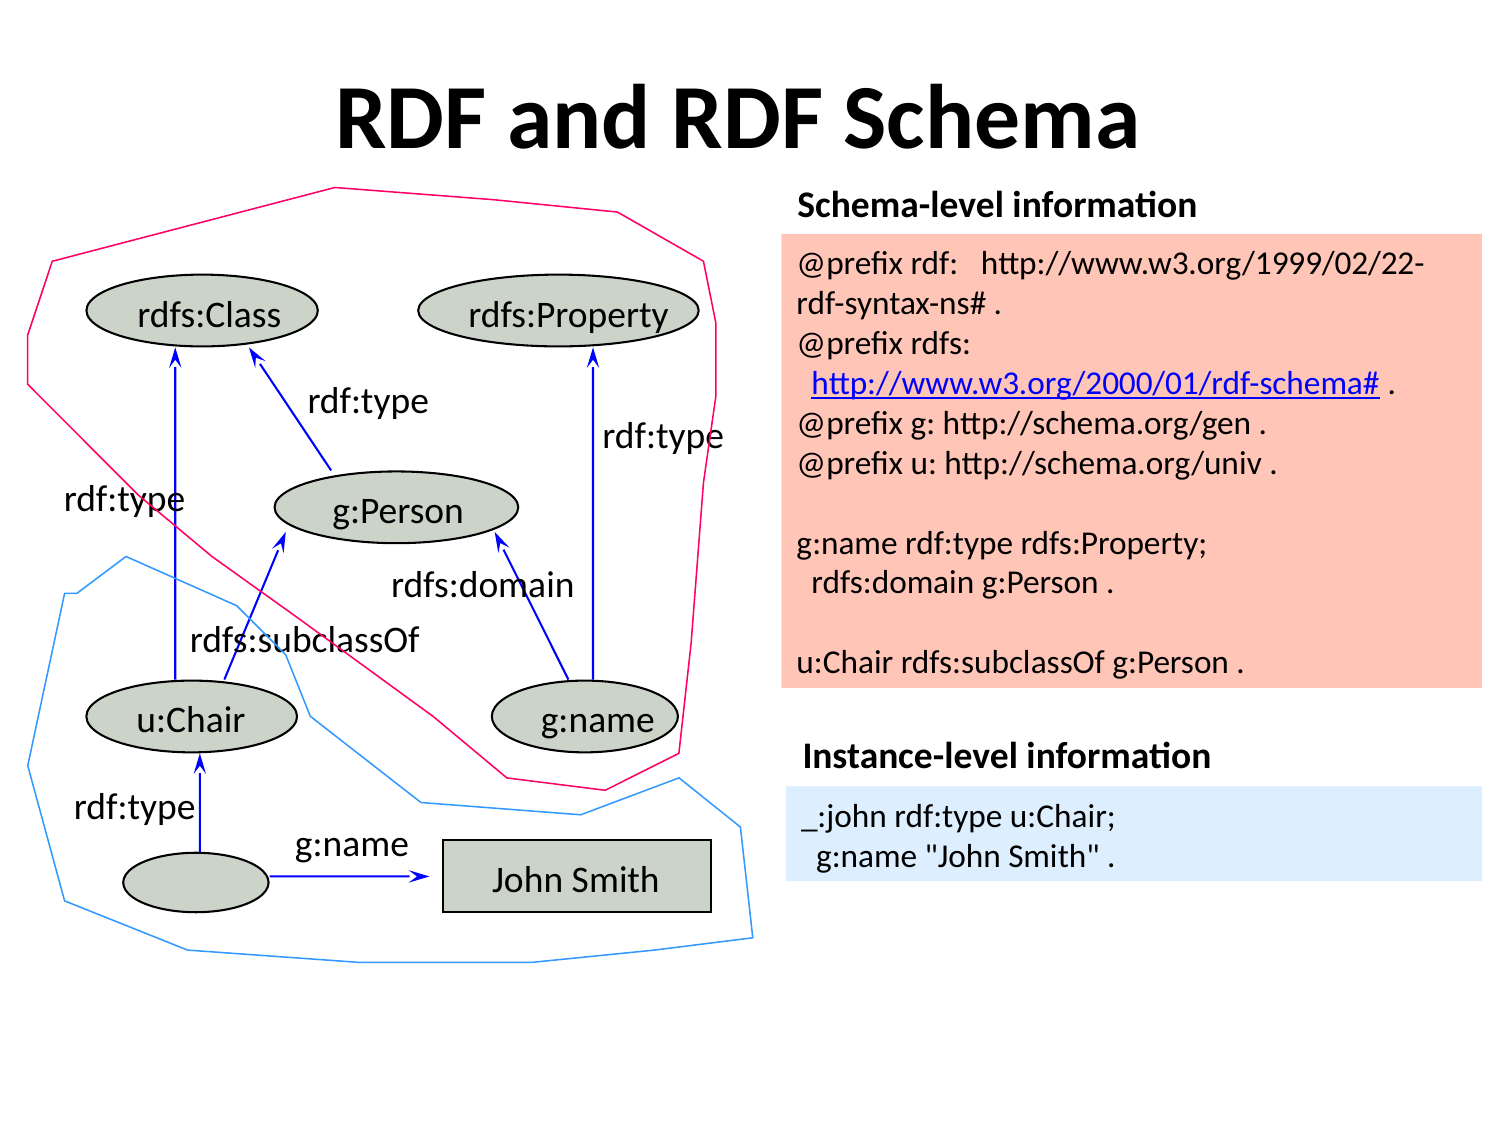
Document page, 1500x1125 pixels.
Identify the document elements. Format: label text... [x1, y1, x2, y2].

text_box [27, 187, 753, 963]
text_box Schema-level information [782, 172, 1213, 233]
title RDF and RDF Schema [63, 33, 1414, 175]
text_box Instance-level information [787, 723, 1307, 784]
text_box @prefix rdf: http://www.w3.org/1999/02/22-rdf-syntax-ns# . @prefix rdfs: http://www.w3.org/2000/01/rdf-schema# . @prefix g: http://schema.org/gen . @prefix u: http://schema.org/univ . g:name rdf:type rdfs:Property; rdfs:domain g:Person . u:Chair rdfs:subclassOf g:Person . [781, 233, 1482, 688]
text_box _:john rdf:type u:Chair; g:name "John Smith" . [785, 786, 1482, 882]
